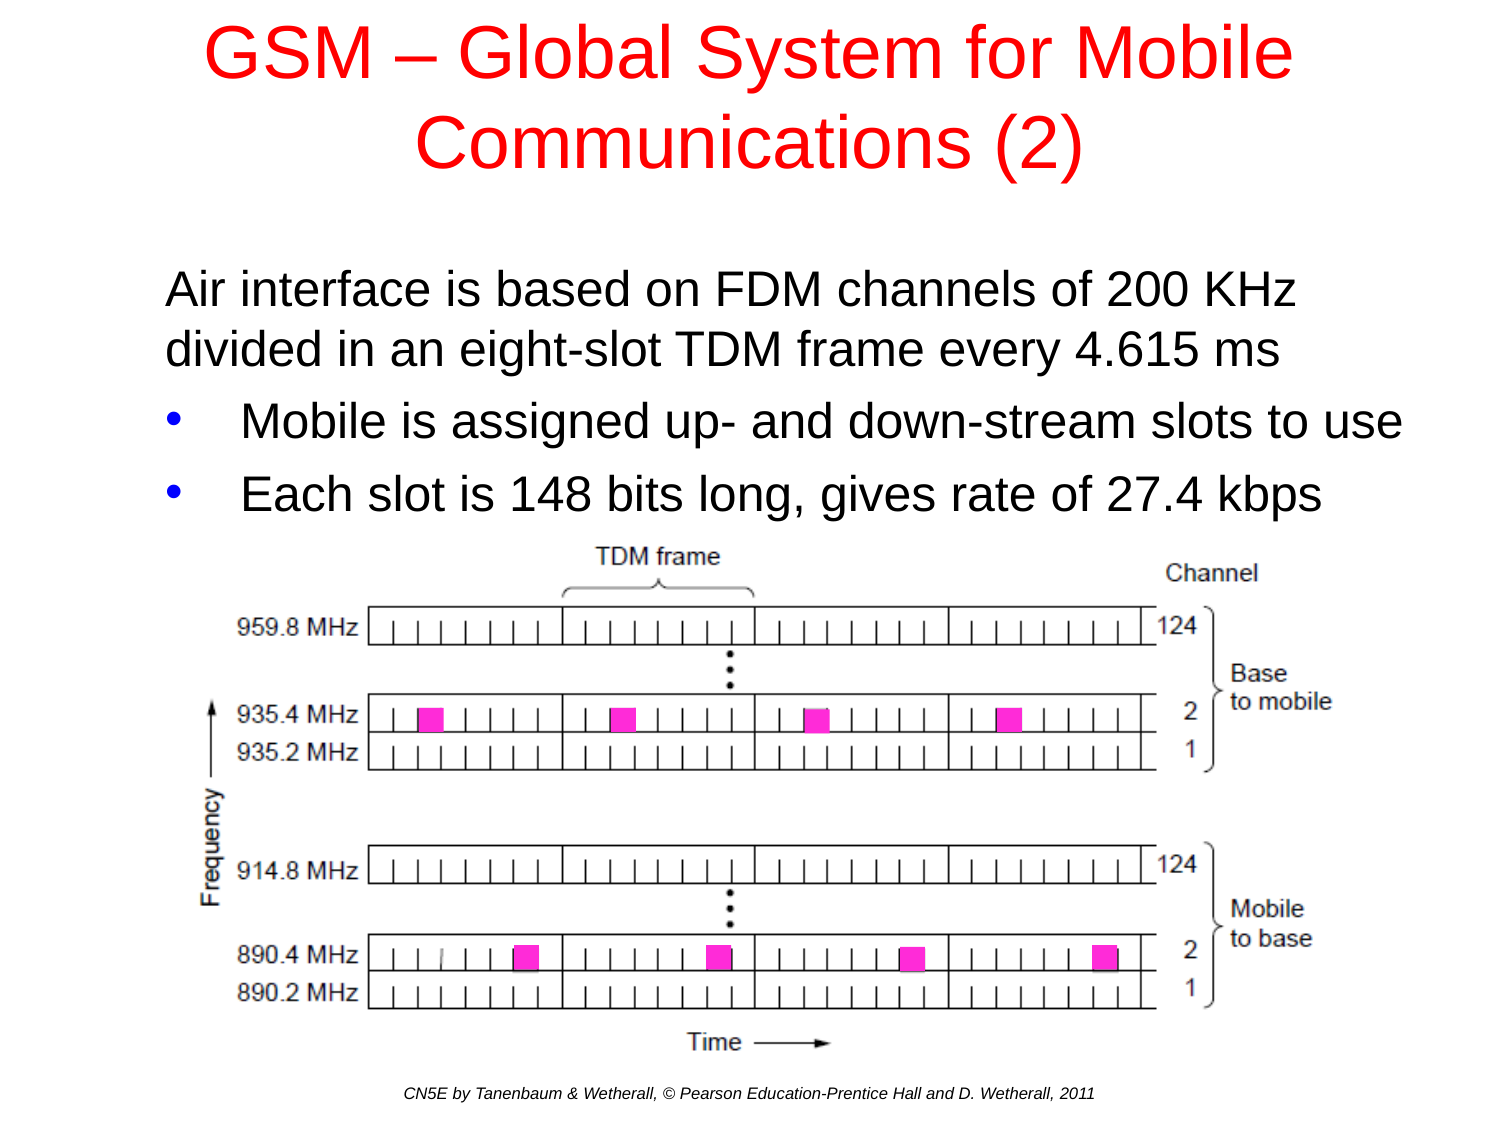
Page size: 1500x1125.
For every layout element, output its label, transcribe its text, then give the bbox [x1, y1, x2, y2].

picture [171, 529, 1355, 1059]
title GSM – Global System for Mobile Communications (2) [0, 0, 1500, 188]
list Air interface is based on FDM channels of 200 KHz divided in an eight-slot TDM frame every 4.615 ms Mobile is assigned up- and down-stream slots to use Each slot is 148 bits long, gives rate of 27.4 kbps [149, 248, 1429, 1004]
footer CN5E by Tanenbaum & Wetherall, © Pearson Education-Prentice Hall and D. Wetherall, 2011 [0, 1074, 1500, 1125]
